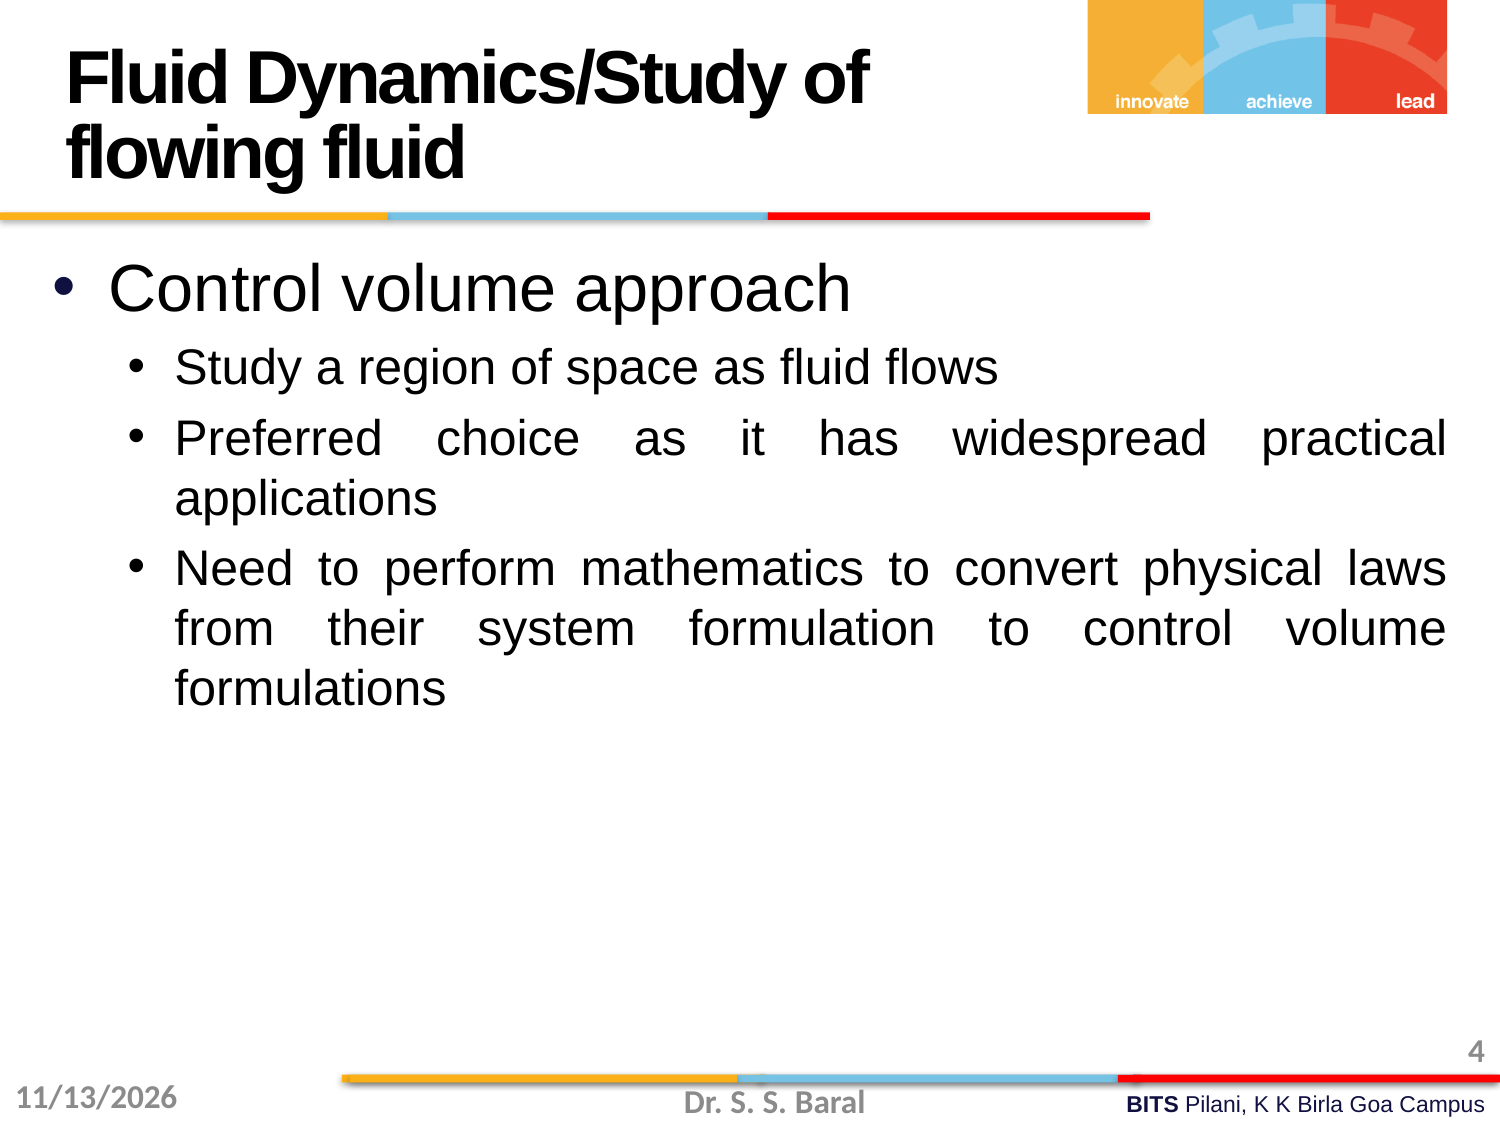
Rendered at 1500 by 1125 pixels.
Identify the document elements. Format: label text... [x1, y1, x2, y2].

list Control volume approach Study a region of space as fluid flows Preferred choice as it has widespread practical applications Need to perform mathematics to convert physical laws from their system formulation to control volume formulations [37, 237, 1463, 1075]
slide_number 4 [1412, 1025, 1500, 1073]
footer Dr. S. S. Baral [512, 1074, 1038, 1125]
list Fluid Dynamics/Study of flowing fluid [50, 24, 1088, 213]
picture [1087, 0, 1448, 114]
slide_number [0, 1065, 263, 1125]
